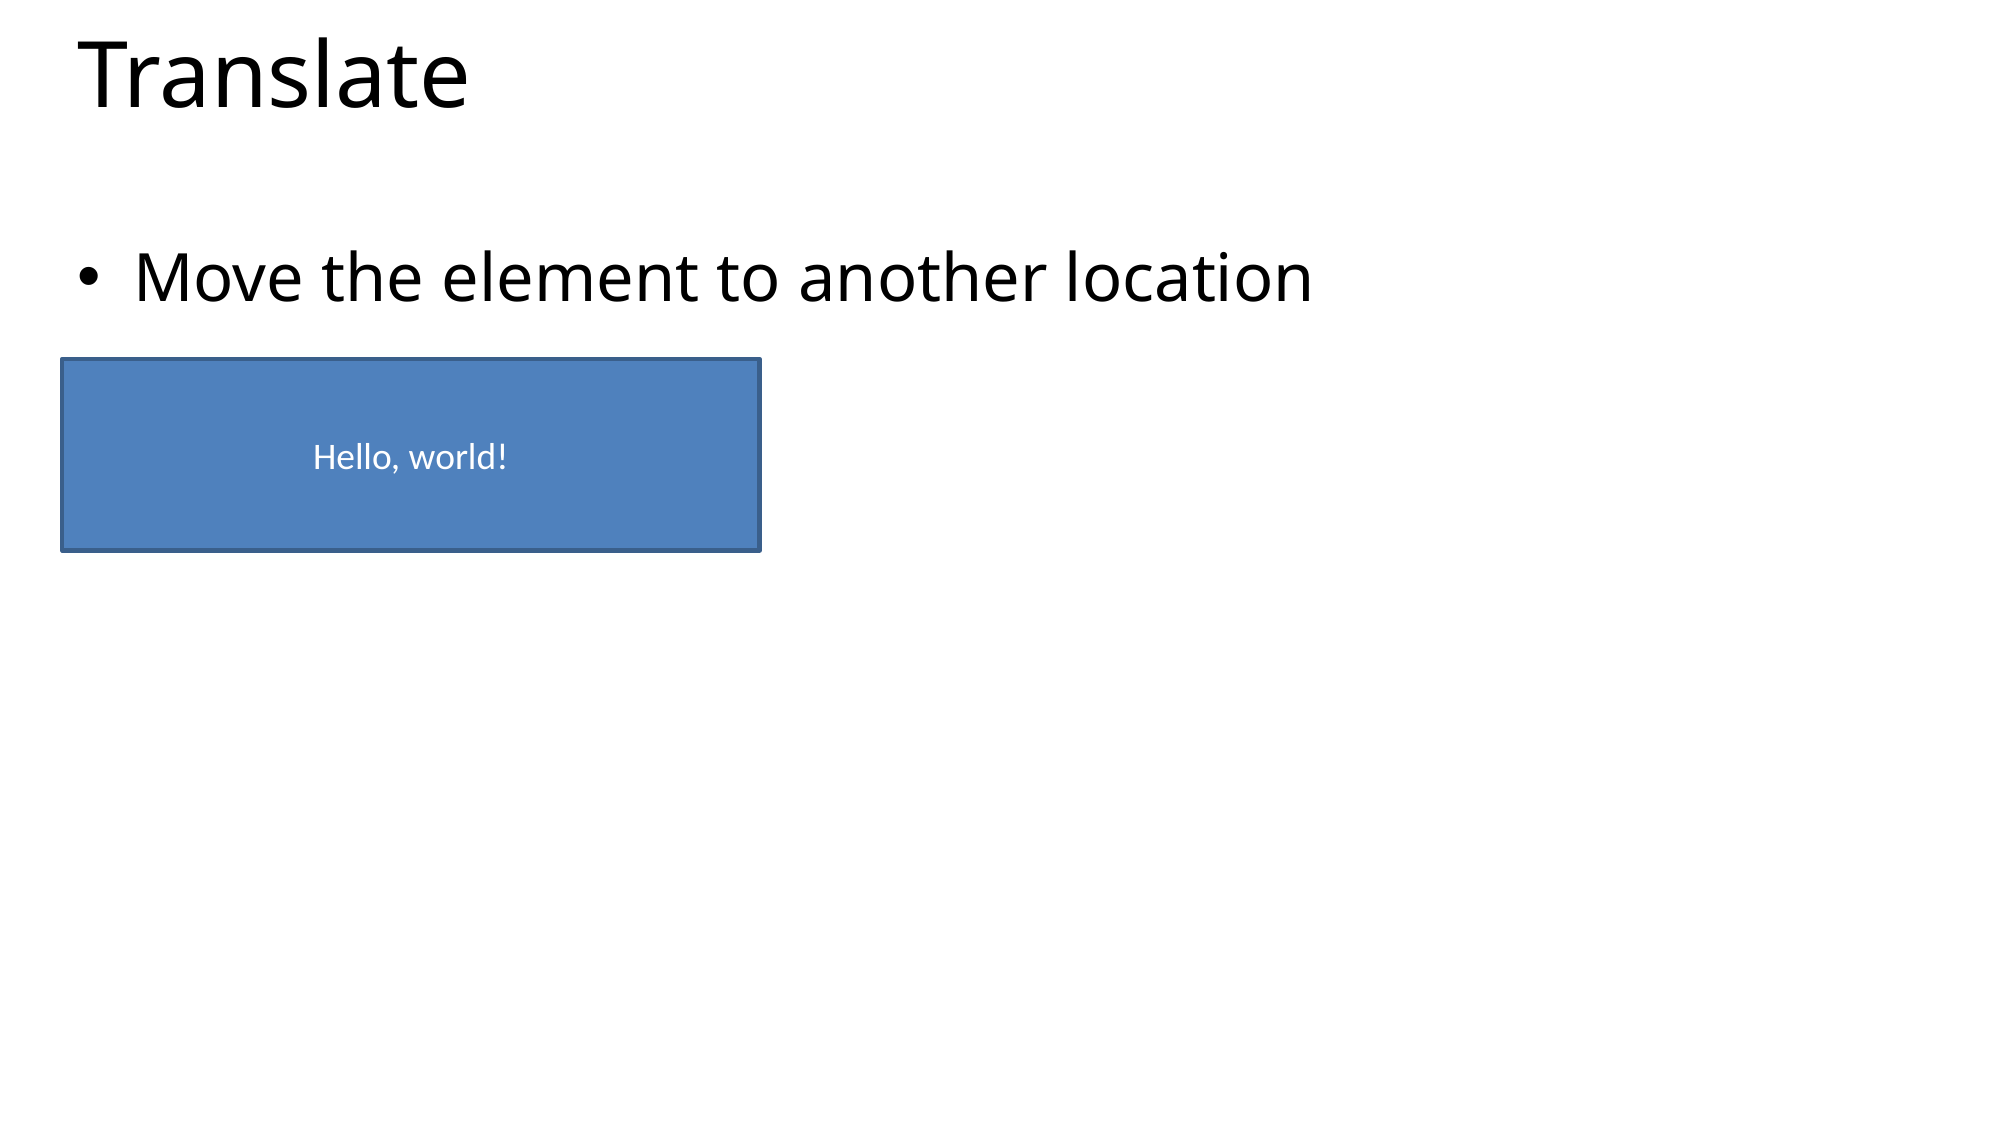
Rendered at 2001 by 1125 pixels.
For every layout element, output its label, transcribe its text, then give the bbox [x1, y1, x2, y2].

text_box Hello, world! [60, 357, 762, 553]
title Translate [62, 29, 1953, 205]
list Move the element to another location [62, 227, 1953, 1096]
